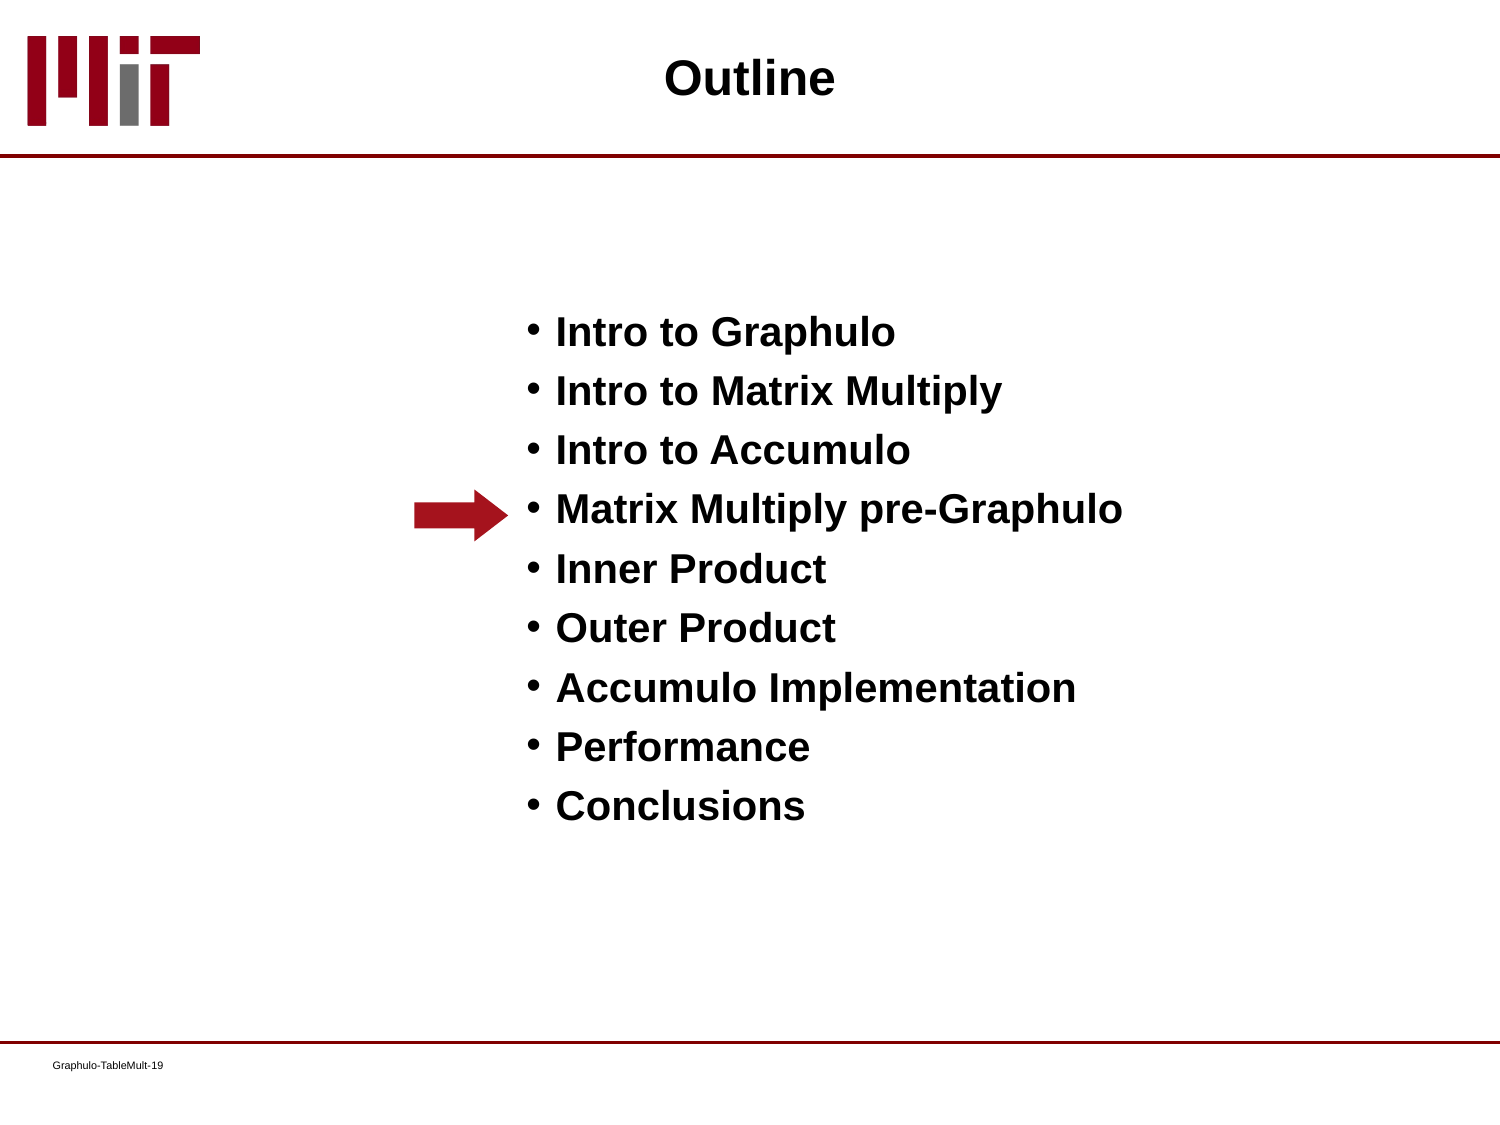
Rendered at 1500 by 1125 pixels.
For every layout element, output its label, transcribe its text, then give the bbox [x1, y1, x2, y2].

title Outline [154, 16, 1346, 151]
list Intro to Graphulo Intro to Matrix Multiply Intro to Accumulo Matrix Multiply pre-Graphulo Inner Product Outer Product Accumulo Implementation Performance Conclusions [311, 193, 1339, 957]
text_box [414, 489, 509, 542]
picture [23, 31, 154, 134]
